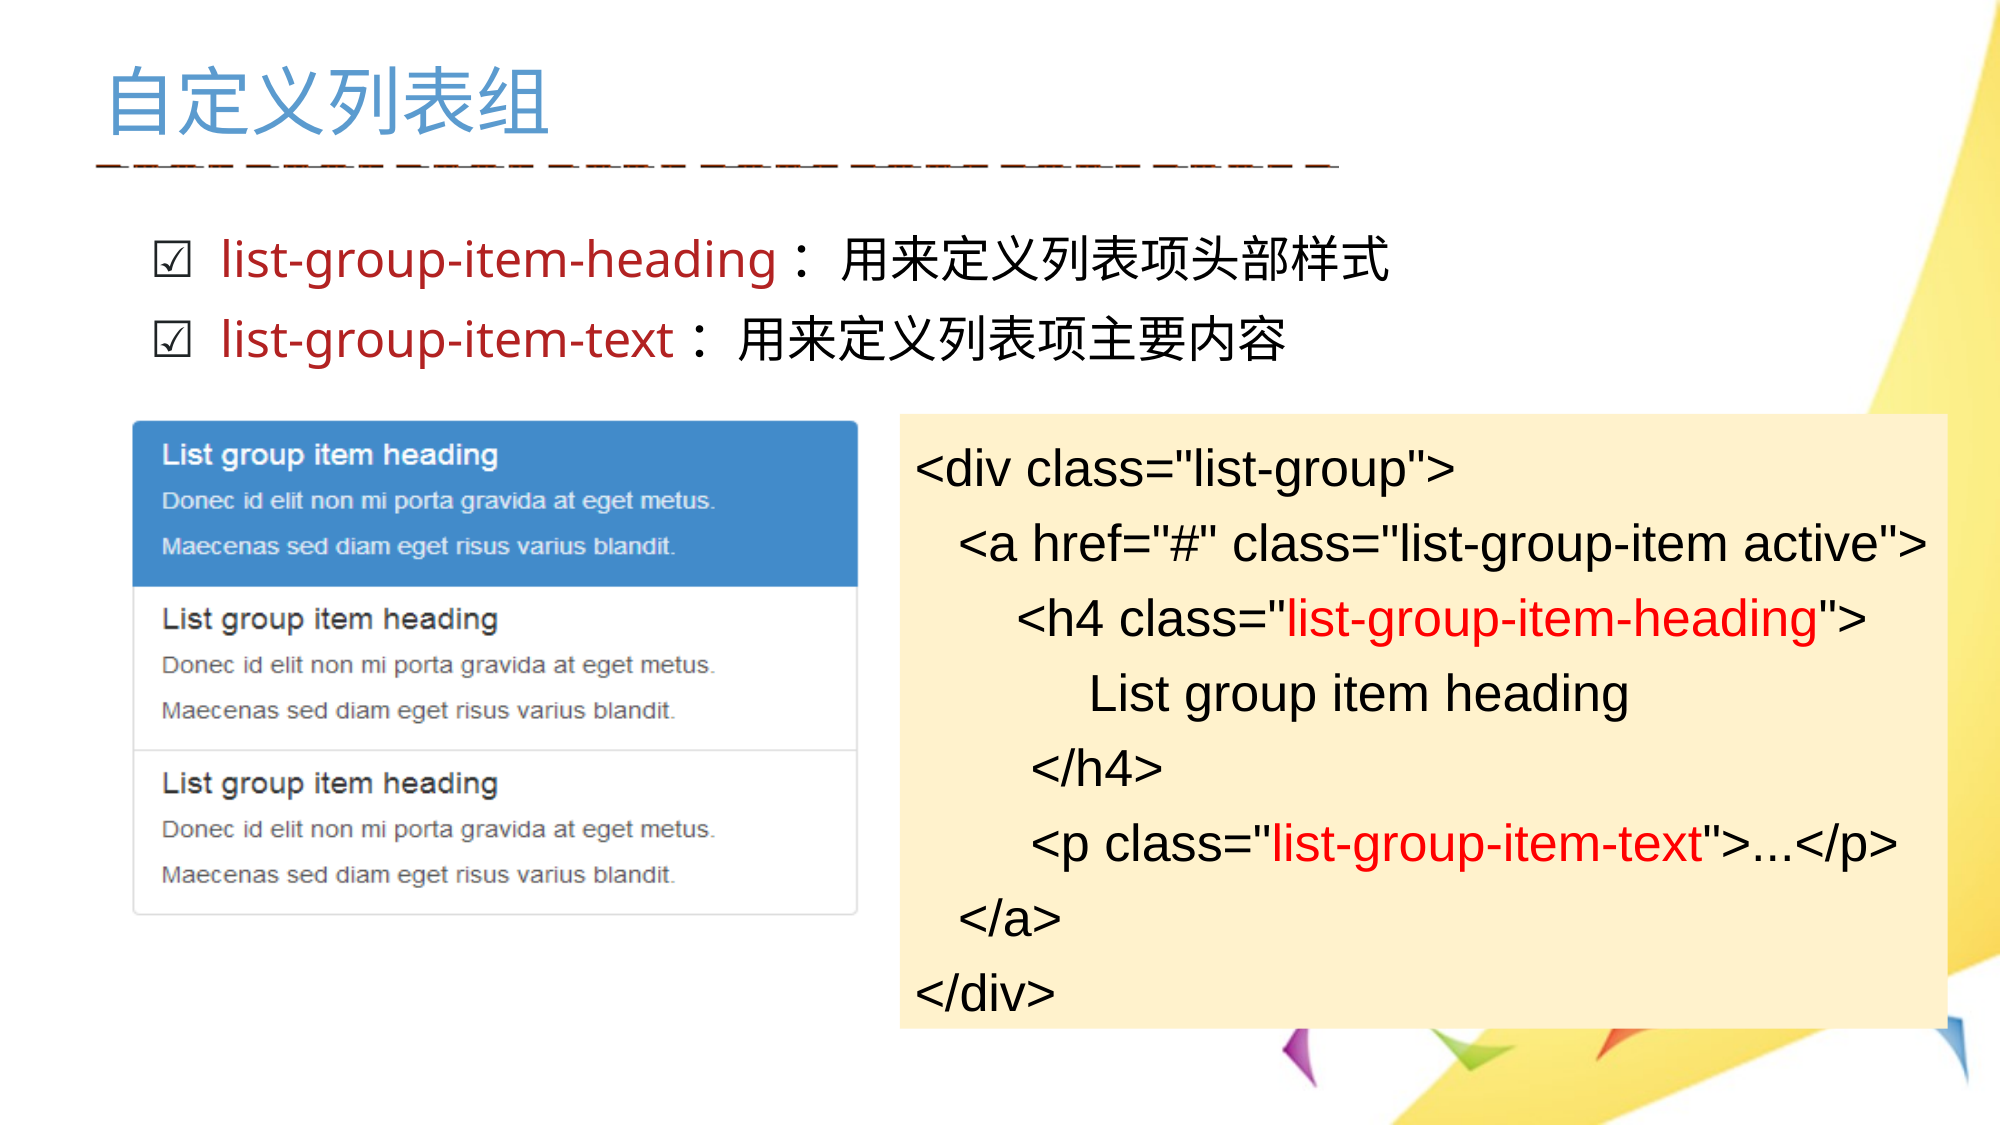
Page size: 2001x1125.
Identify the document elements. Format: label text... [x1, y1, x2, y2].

text_box ☑ list-group-item-heading：用来定义列表项头部样式 ☑ list-group-item-text：用来定义列表项主要内容 [122, 198, 1741, 376]
title 自定义列表组 [86, 40, 1914, 160]
text_box <div class="list-group"> <a href="#" class="list-group-item active"> <h4 class="list-group-item-heading"> List group item heading </h4> <p class="list-group-item-text">...</p> </a> </div> [899, 413, 1948, 1029]
picture [88, 0, 2000, 1125]
picture [122, 413, 871, 927]
